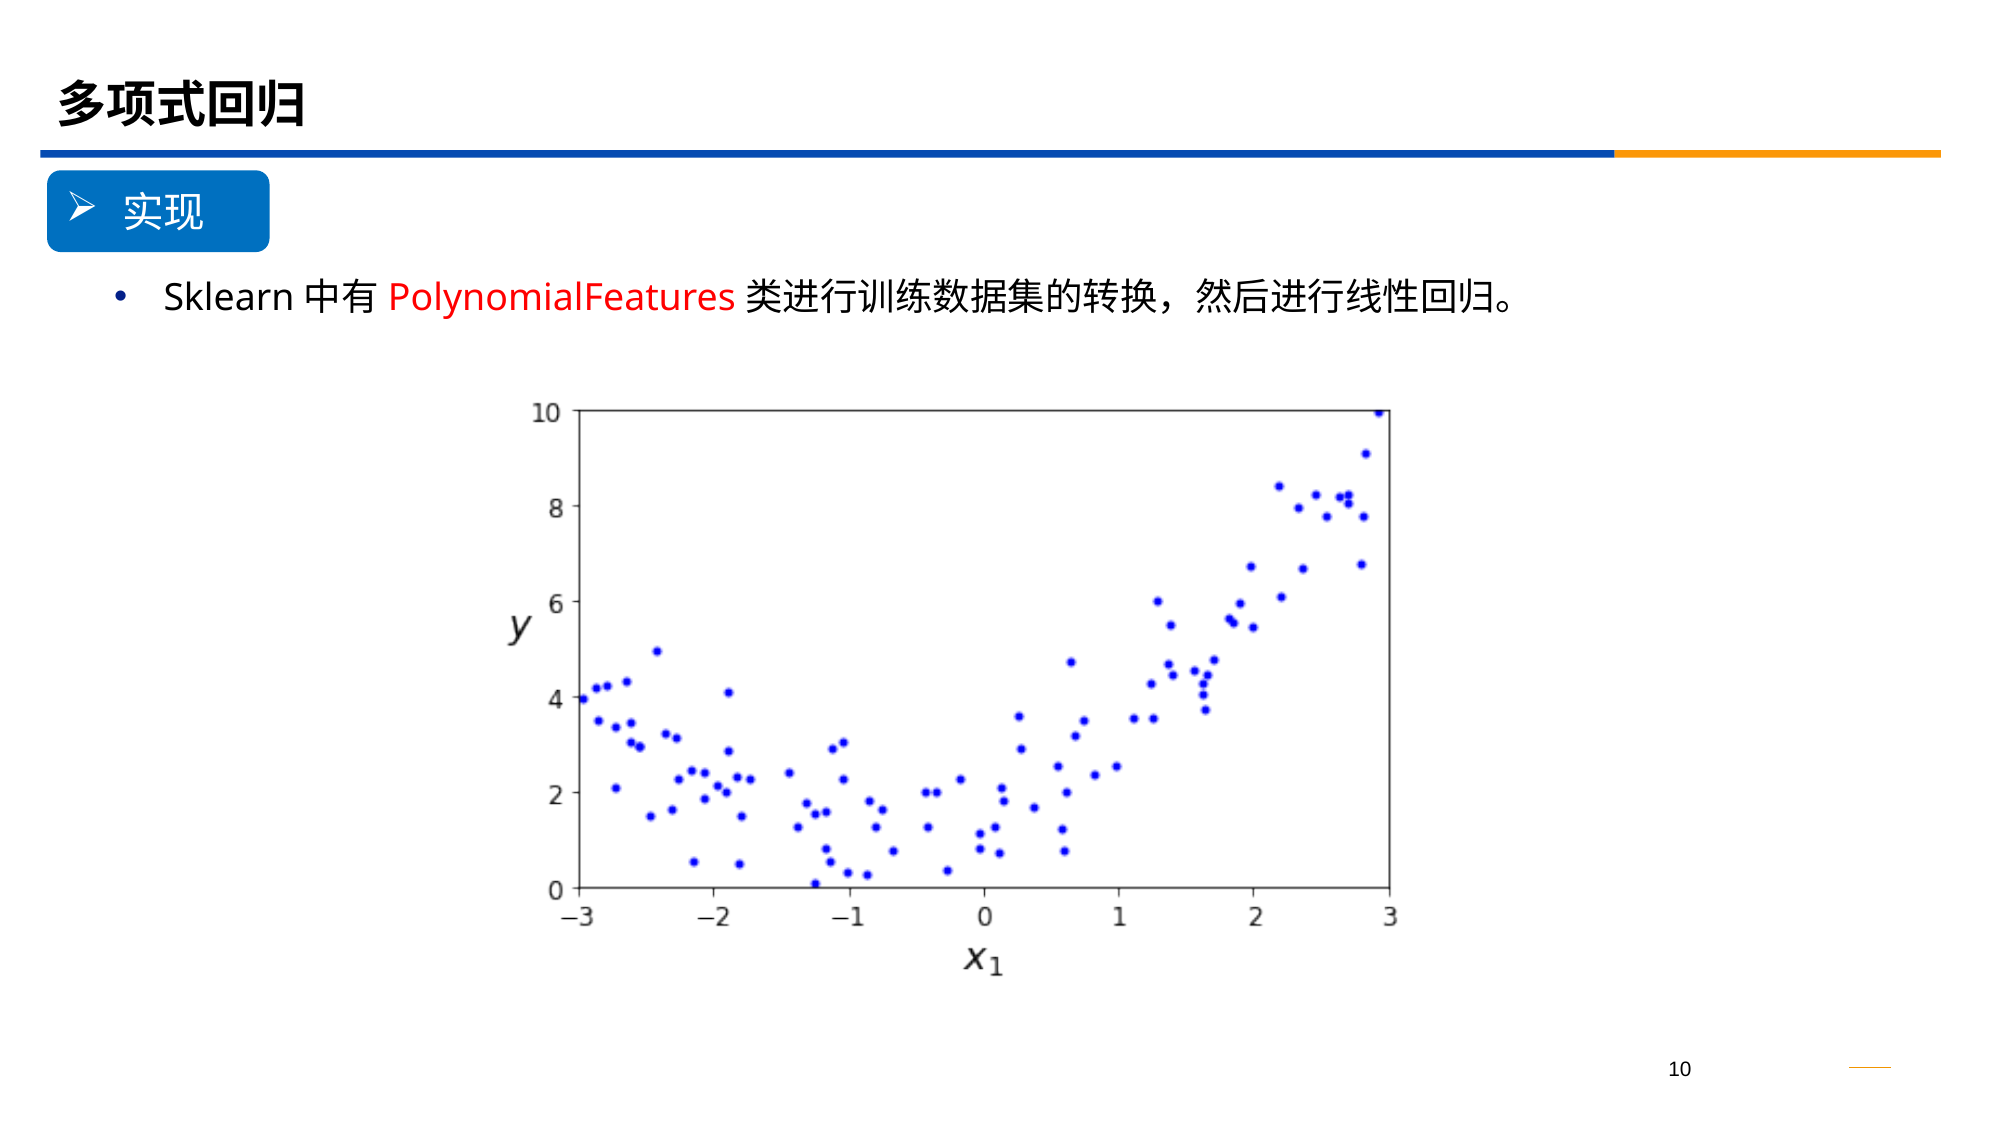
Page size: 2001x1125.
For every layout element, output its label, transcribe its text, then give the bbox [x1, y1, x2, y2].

list Sklearn中有PolynomialFeatures类进行训练数据集的转换，然后进行线性回归。 [19, 252, 1842, 351]
title 多项式回归 [41, 58, 1842, 146]
text_box 实现 [47, 170, 270, 253]
picture [491, 386, 1411, 994]
